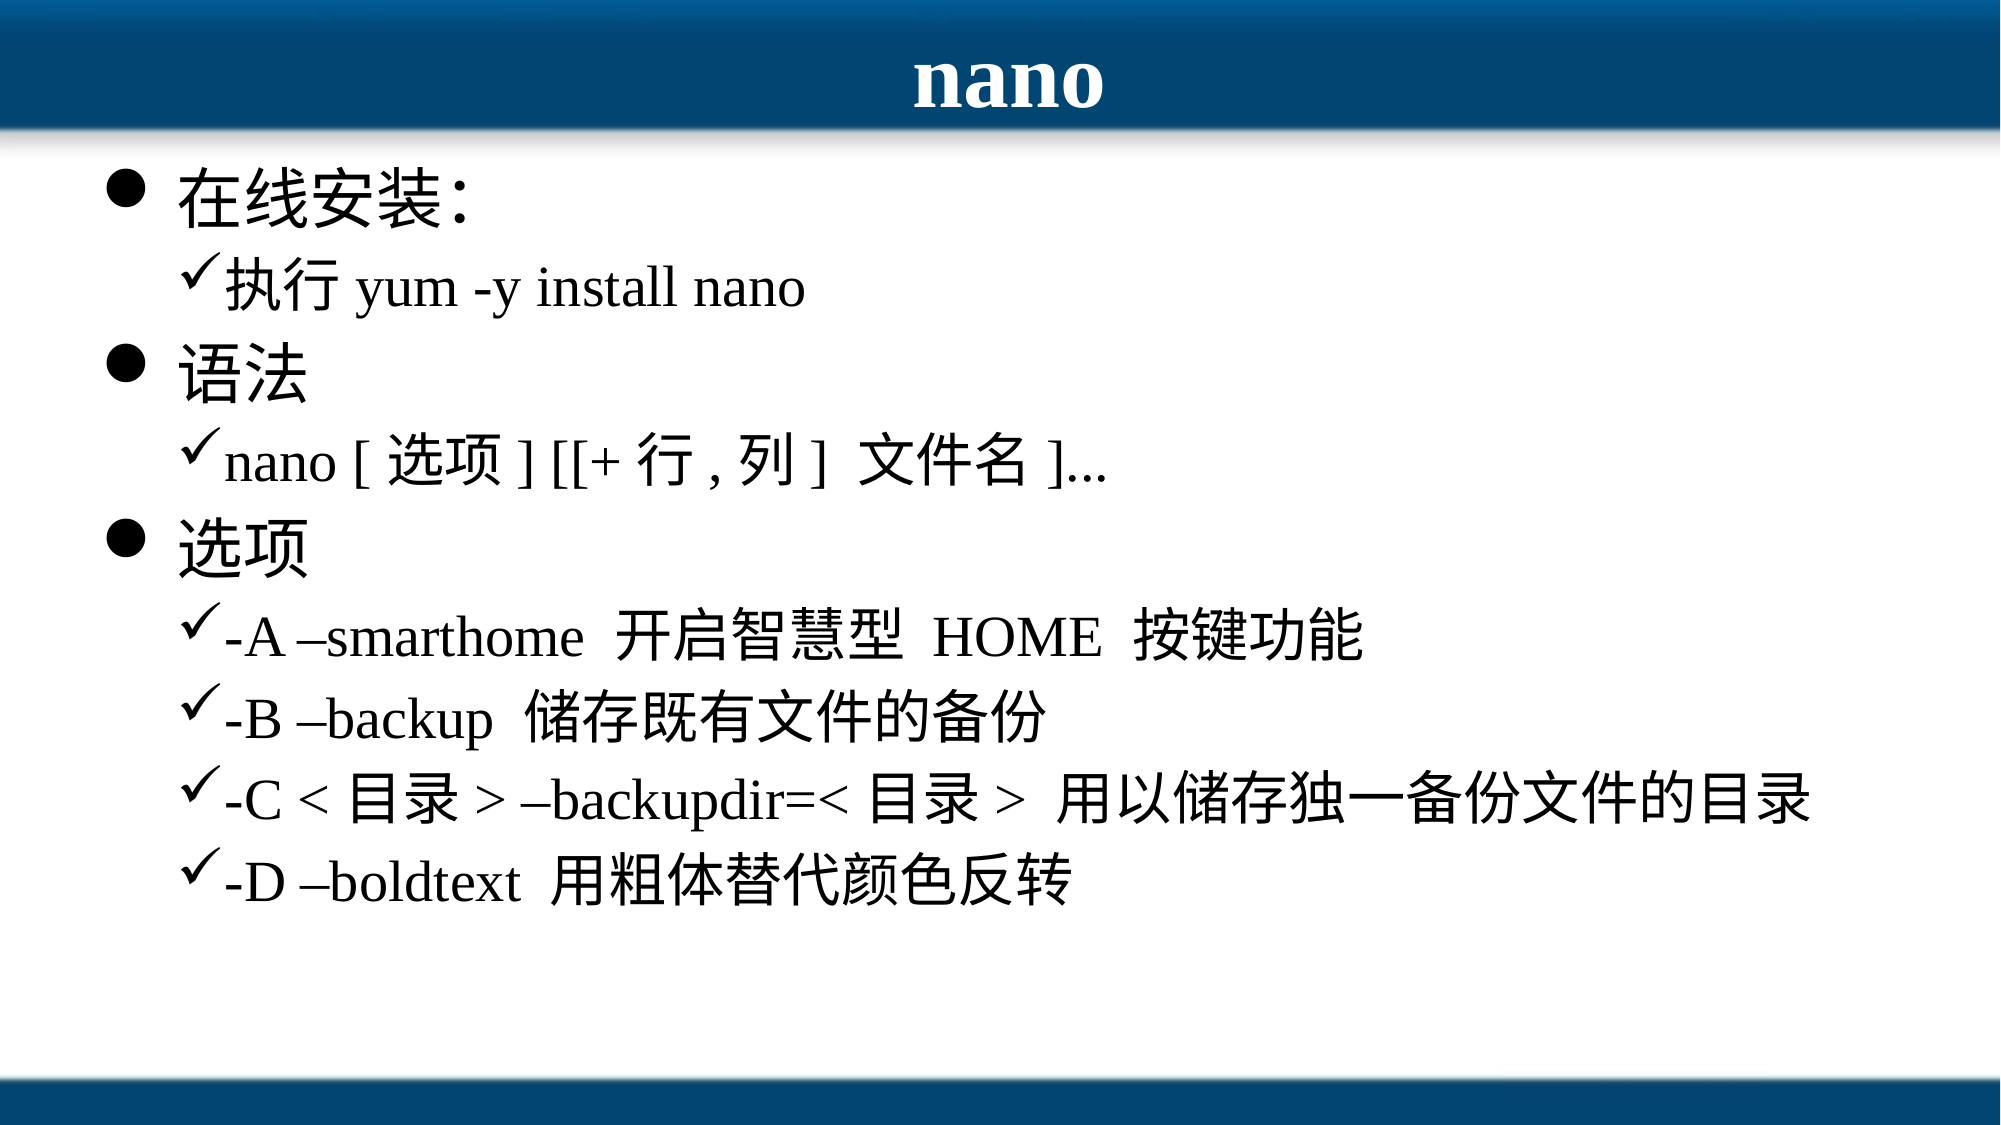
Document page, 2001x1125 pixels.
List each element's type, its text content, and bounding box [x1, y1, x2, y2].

picture [0, 0, 2001, 1125]
title nano [86, 19, 1934, 124]
list 在线安装： 执行yum -y install nano 语法 nano [选项] [[+行,列] 文件名]... 选项 -A –smarthome 开启智慧型 HOME 按键功能 -B –backup 储存既有文件的备份 -C <目录> –backupdir=<目录> 用以储存独一备份文件的目录 -D –boldtext 用粗体替代颜色反转 [86, 149, 1934, 958]
